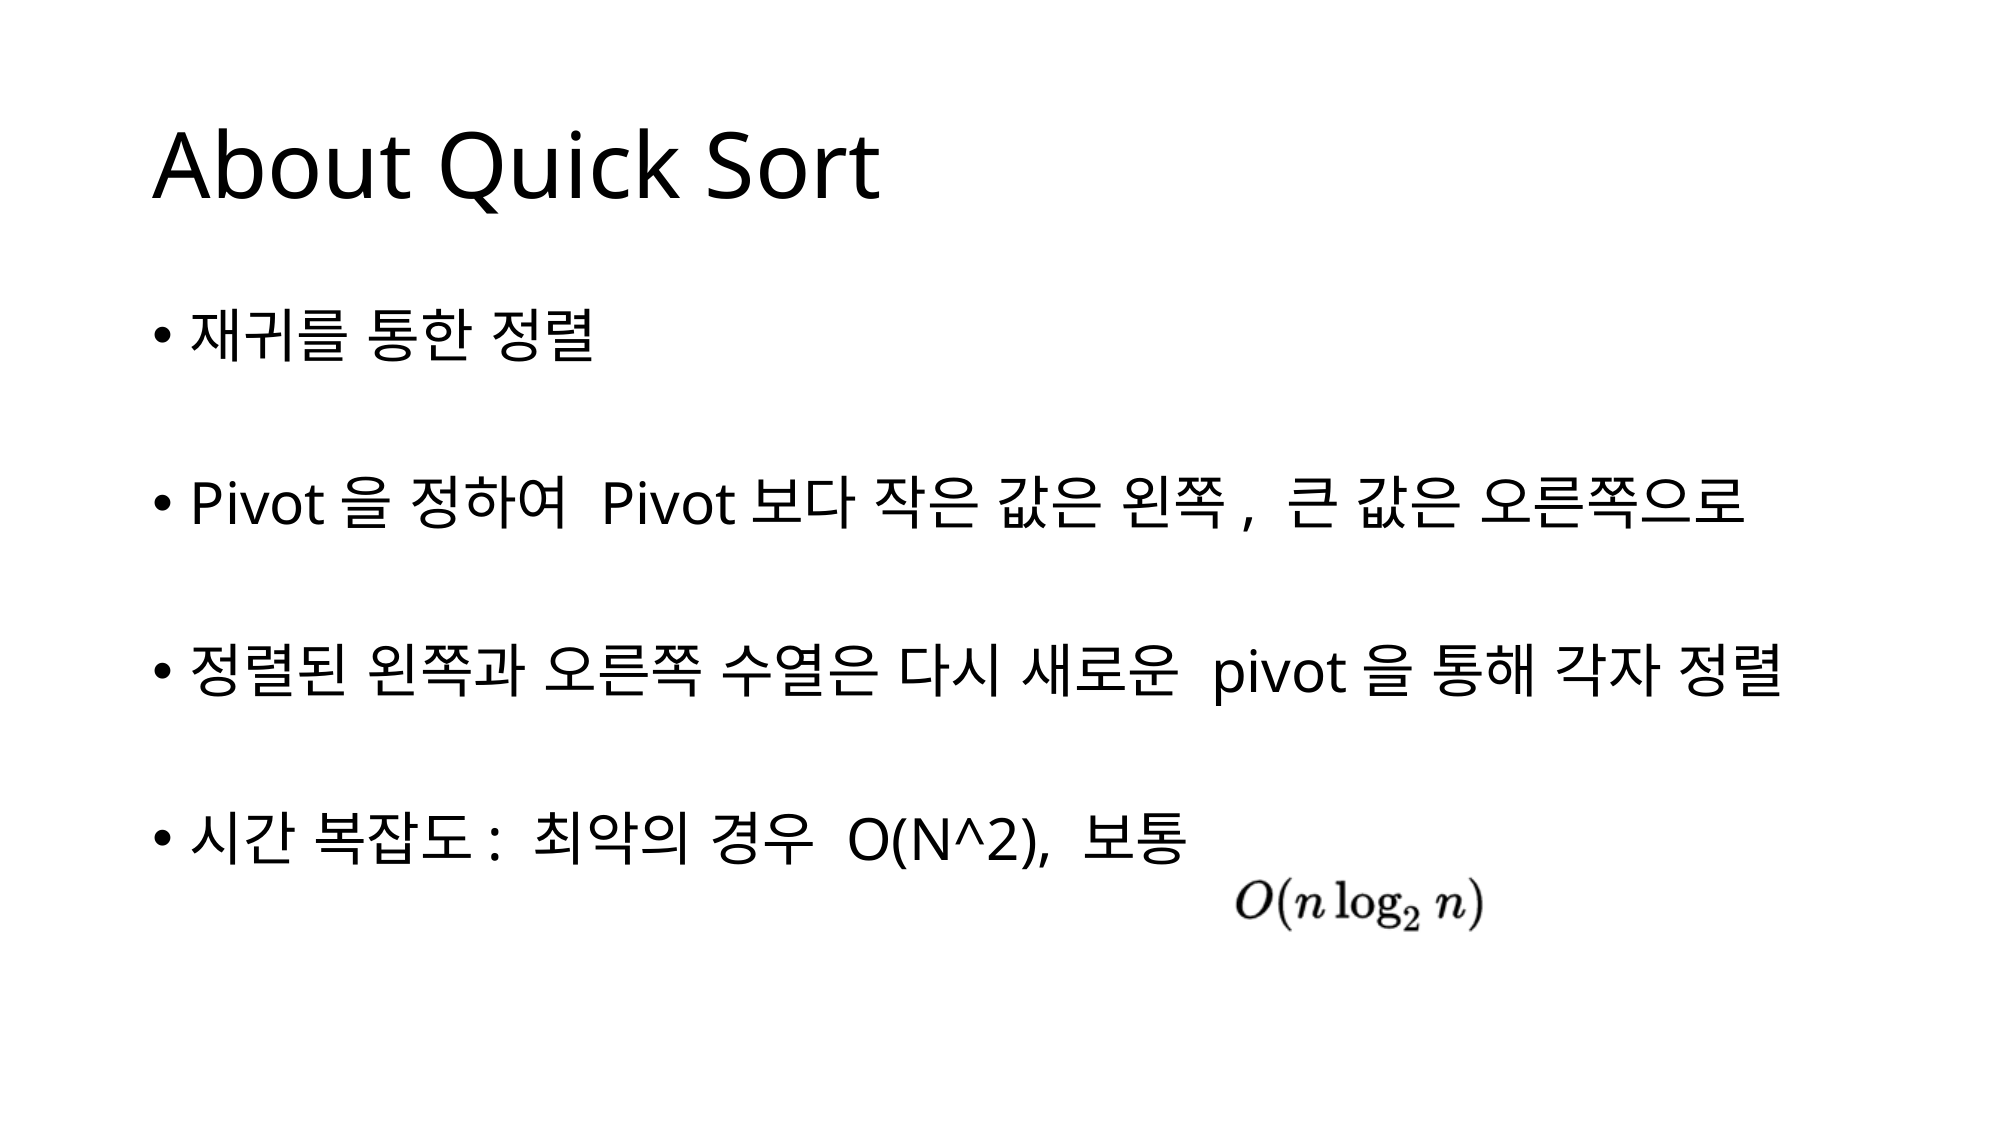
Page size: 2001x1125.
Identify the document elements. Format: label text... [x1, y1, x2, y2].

picture [1225, 869, 1511, 953]
title About Quick Sort [137, 59, 1863, 278]
list 재귀를 통한 정렬 Pivot을 정하여 Pivot보다 작은 값은 왼쪽, 큰 값은 오른쪽으로 정렬된 왼쪽과 오른쪽 수열은 다시 새로운 pivot을 통해 각자 정렬 시간 복잡도: 최악의 경우 O(N^2), 보통 [137, 299, 1863, 1014]
